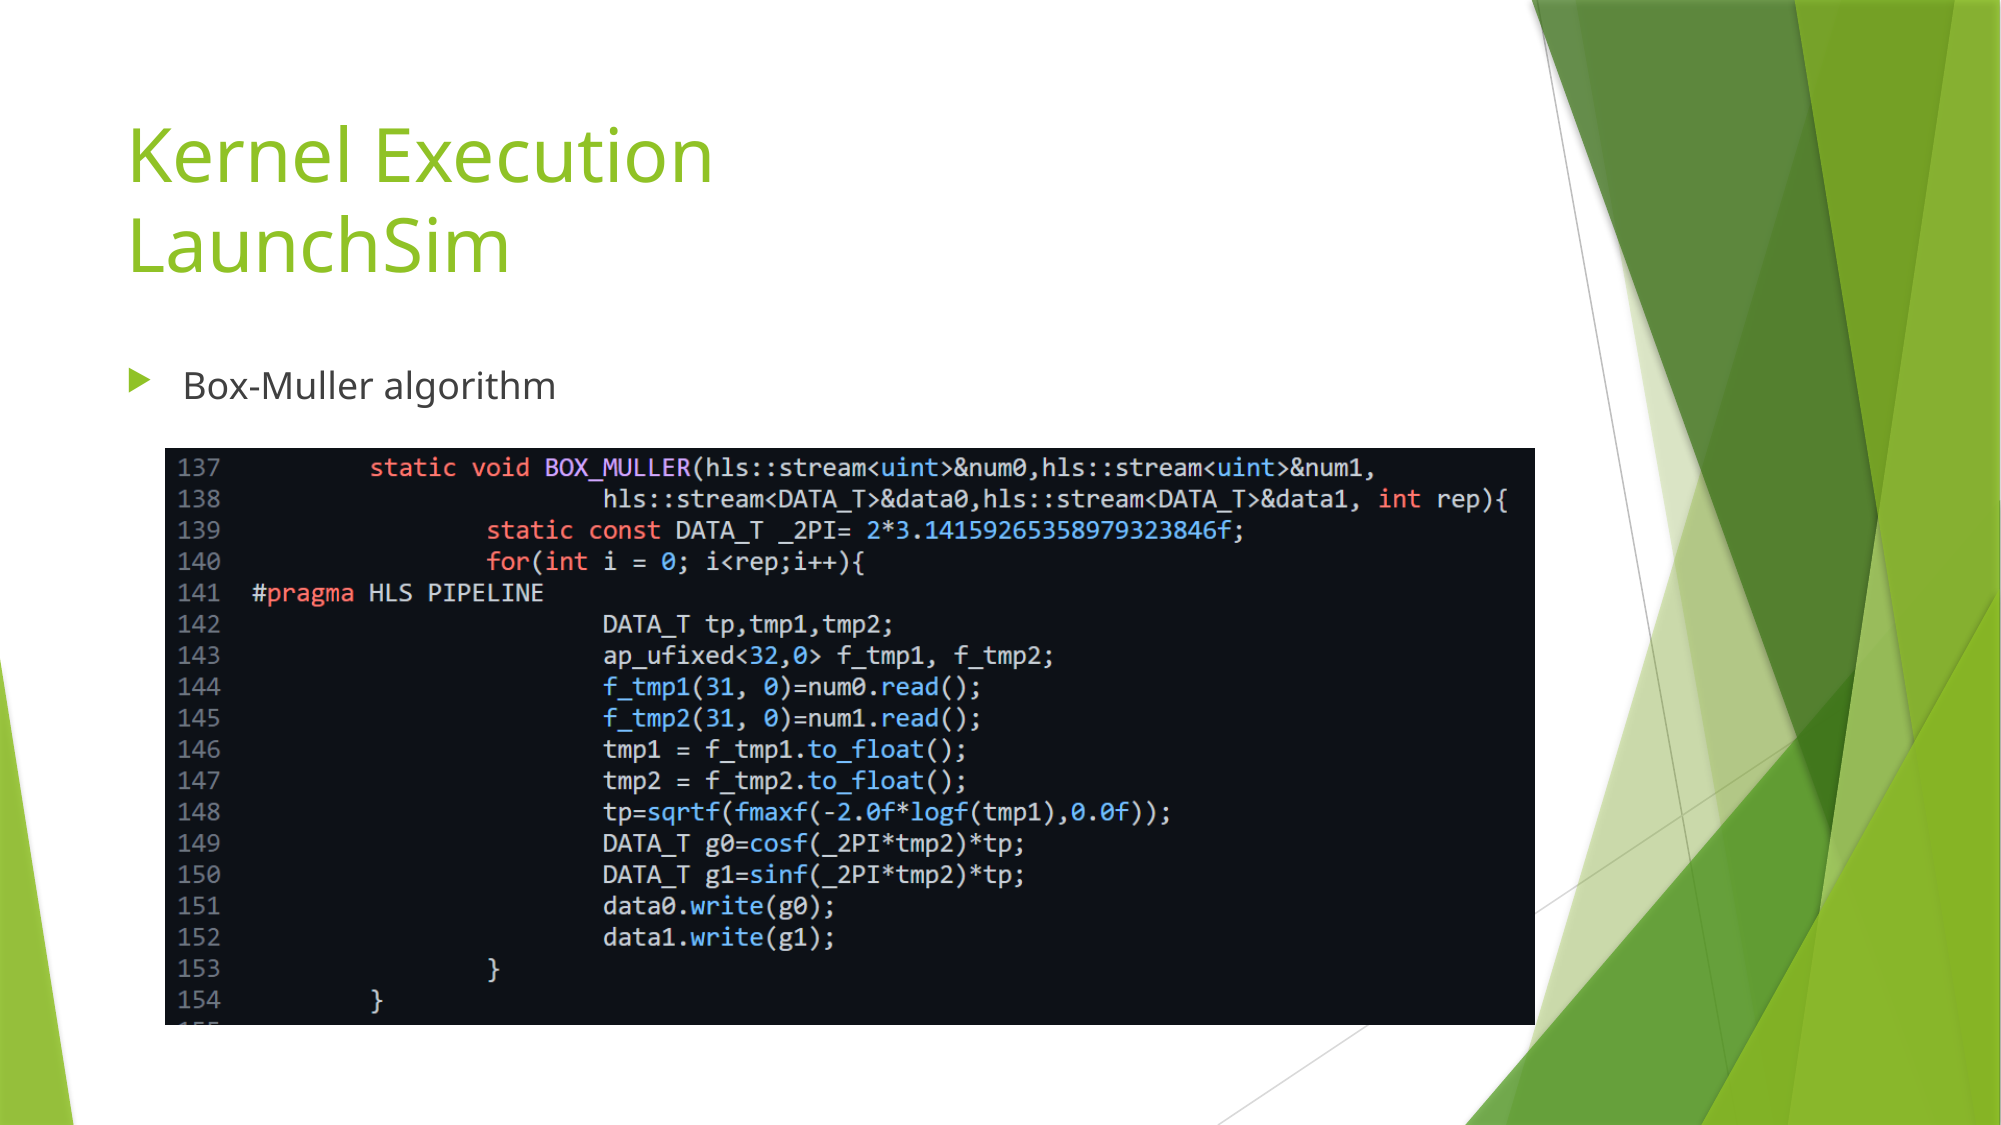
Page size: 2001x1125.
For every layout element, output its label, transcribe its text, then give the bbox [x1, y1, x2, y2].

picture [165, 448, 1535, 1026]
title Kernel Execution LaunchSim [111, 99, 1522, 317]
list Box-Muller algorithm [111, 354, 1522, 992]
